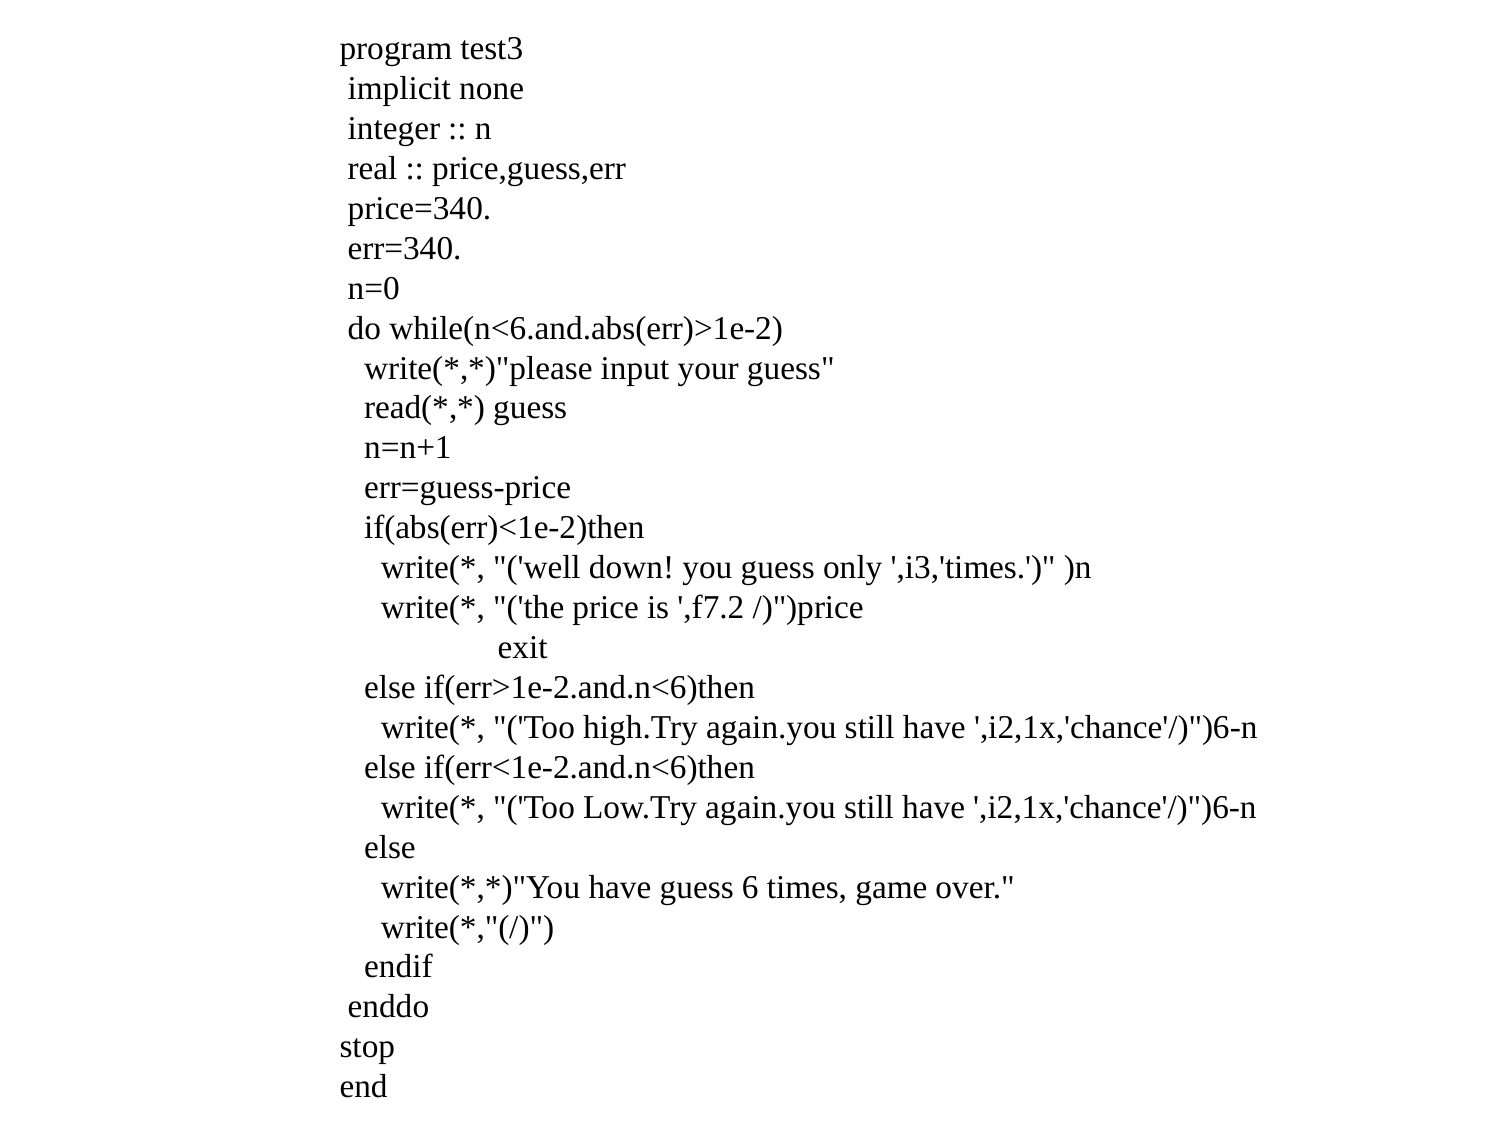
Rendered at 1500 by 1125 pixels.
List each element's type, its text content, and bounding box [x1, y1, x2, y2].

text_box program test3 implicit none integer :: n real :: price,guess,err price=340. err=340. n=0 do while(n<6.and.abs(err)>1e-2) write(*,*)"please input your guess" read(*,*) guess n=n+1 err=guess-price if(abs(err)<1e-2)then write(*, "('well down! you guess only ',i3,'times.')" )n write(*, "('the price is ',f7.2 /)")price exit else if(err>1e-2.and.n<6)then write(*, "('Too high.Try again.you still have ',i2,1x,'chance'/)")6-n else if(err<1e-2.and.n<6)then write(*, "('Too Low.Try again.you still have ',i2,1x,'chance'/)")6-n else write(*,*)"You have guess 6 times, game over." write(*,"(/)") endif enddo stop end [324, 19, 1385, 1112]
